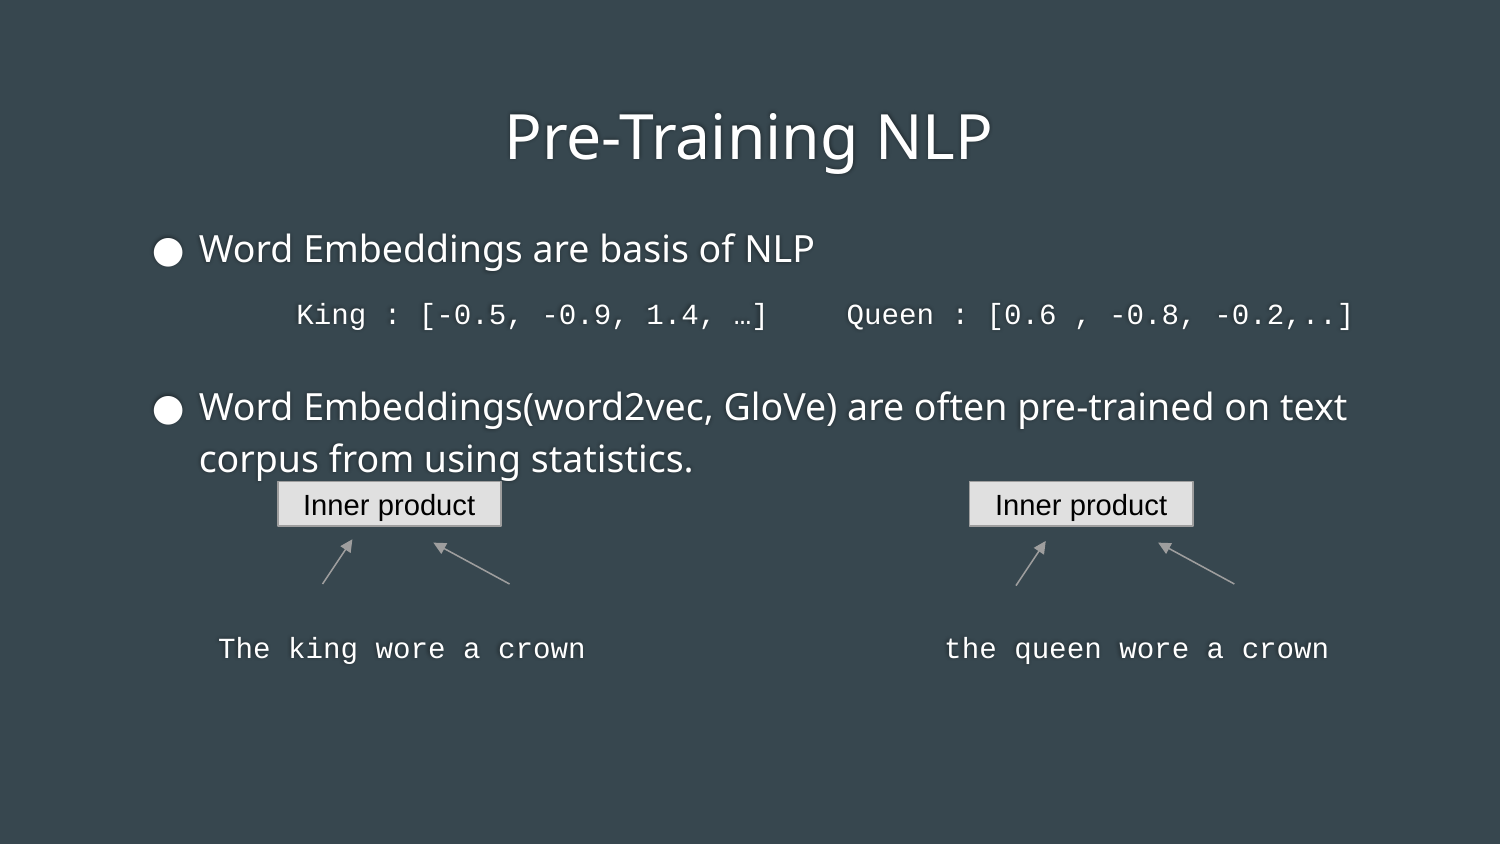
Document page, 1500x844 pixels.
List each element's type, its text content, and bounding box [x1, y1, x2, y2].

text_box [322, 539, 353, 585]
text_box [1157, 542, 1235, 585]
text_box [1015, 540, 1046, 586]
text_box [433, 542, 510, 585]
title Pre-Training NLP [112, 75, 1387, 195]
text_box Inner product [969, 481, 1193, 527]
text_box Inner product [277, 481, 502, 527]
list Word Embeddings are basis of NLP King : [-0.5, -0.9, 1.4, …] Queen : [0.6 , -0.8, -0.2,..] Word Embeddings(word2vec, GloVe) are often pre-trained on text corpus from using statistics. The king wore a crown the queen wore a crown [112, 213, 1387, 713]
